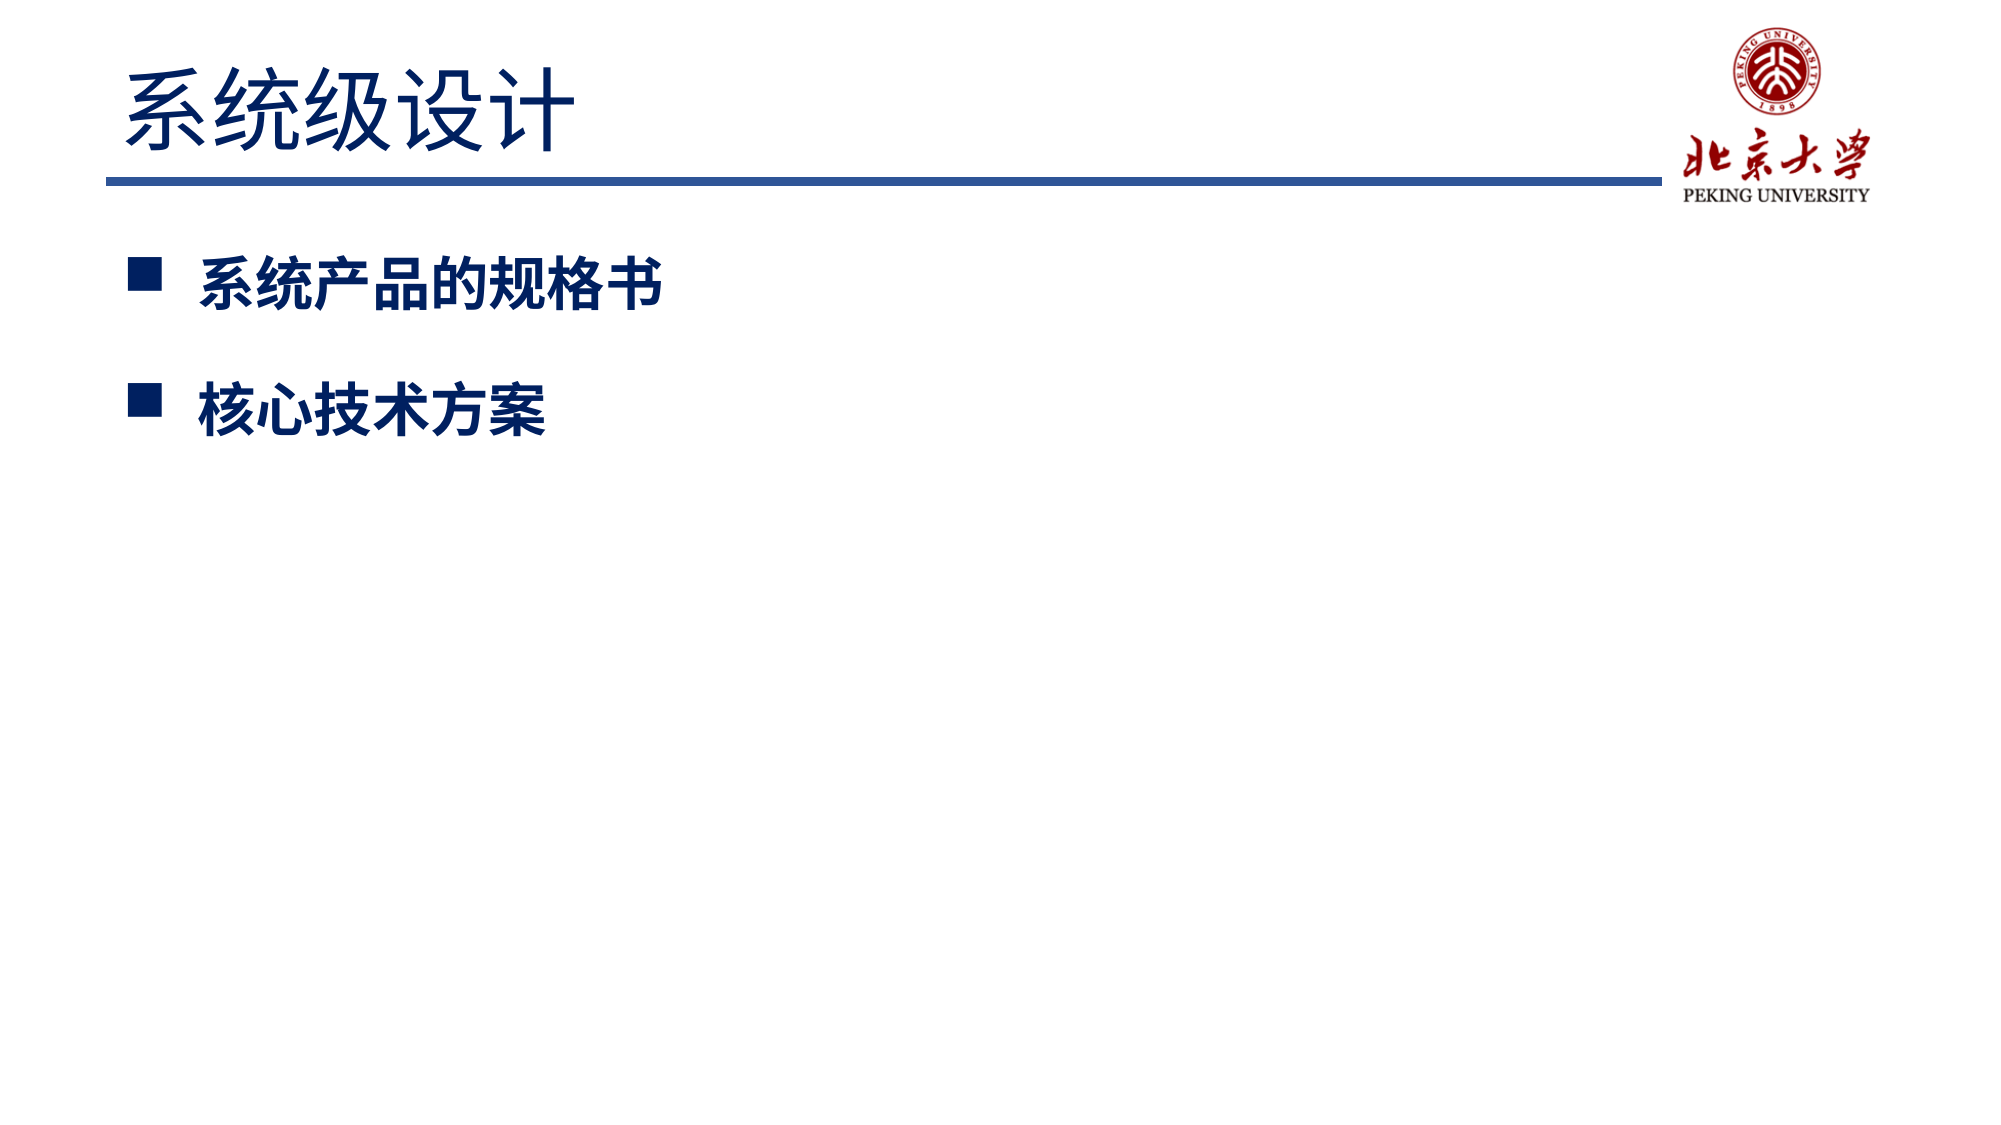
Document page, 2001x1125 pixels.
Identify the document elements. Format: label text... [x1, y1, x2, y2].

title 系统级设计 [104, 53, 1830, 177]
picture [1672, 21, 1876, 204]
list 系统产品的规格书 核心技术方案 [109, 204, 1975, 1097]
